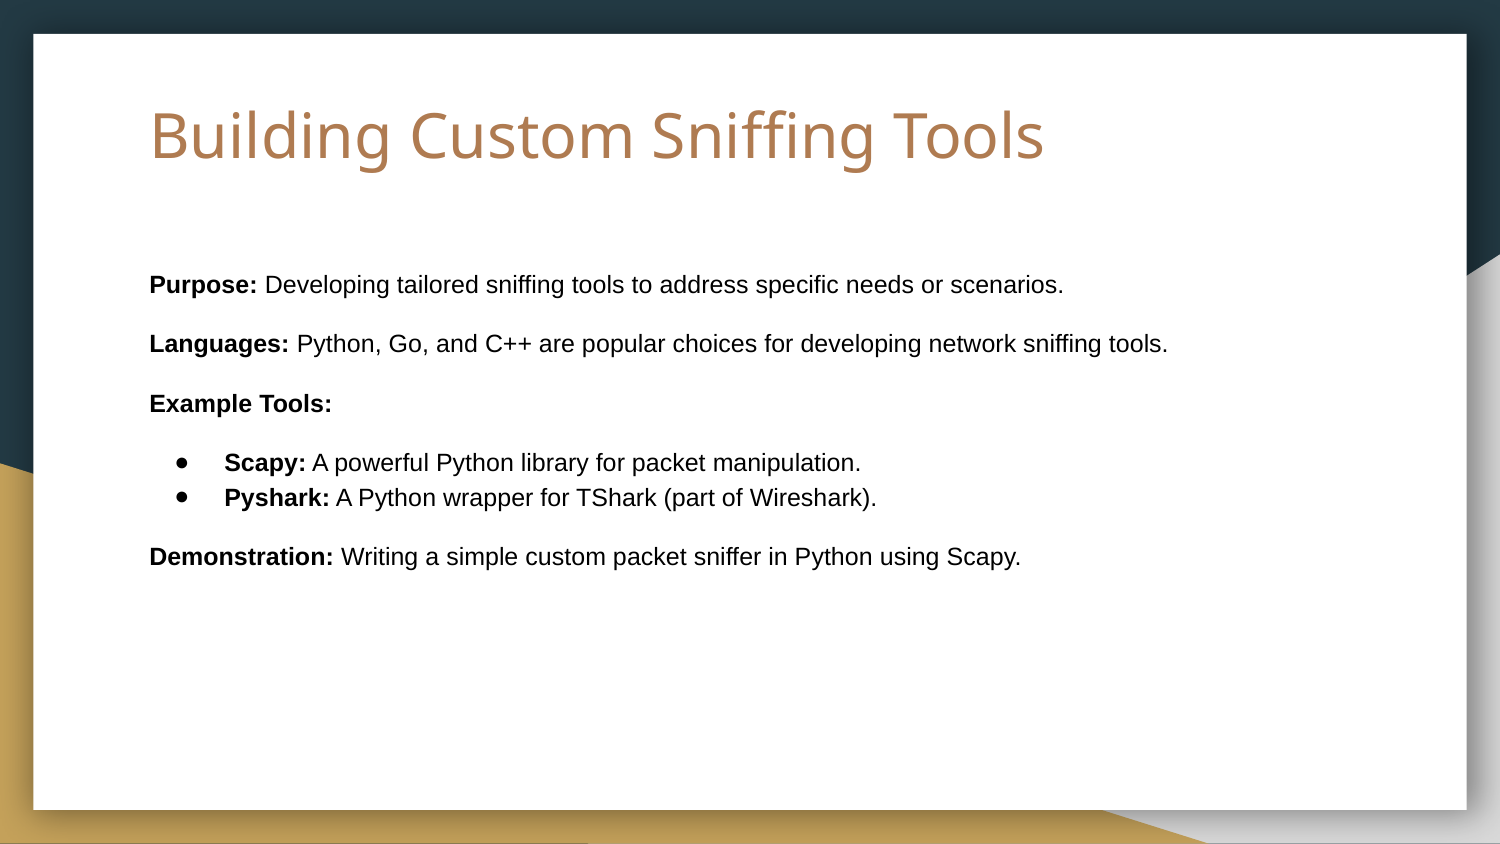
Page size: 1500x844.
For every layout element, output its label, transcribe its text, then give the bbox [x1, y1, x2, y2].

list Purpose: Developing tailored sniffing tools to address specific needs or scenarios. Languages: Python, Go, and C++ are popular choices for developing network sniffing tools. Example Tools: Scapy: A powerful Python library for packet manipulation. Pyshark: A Python wrapper for TShark (part of Wireshark). Demonstration: Writing a simple custom packet sniffer in Python using Scapy. [134, 248, 1366, 729]
title Building Custom Sniffing Tools [134, 81, 1366, 238]
